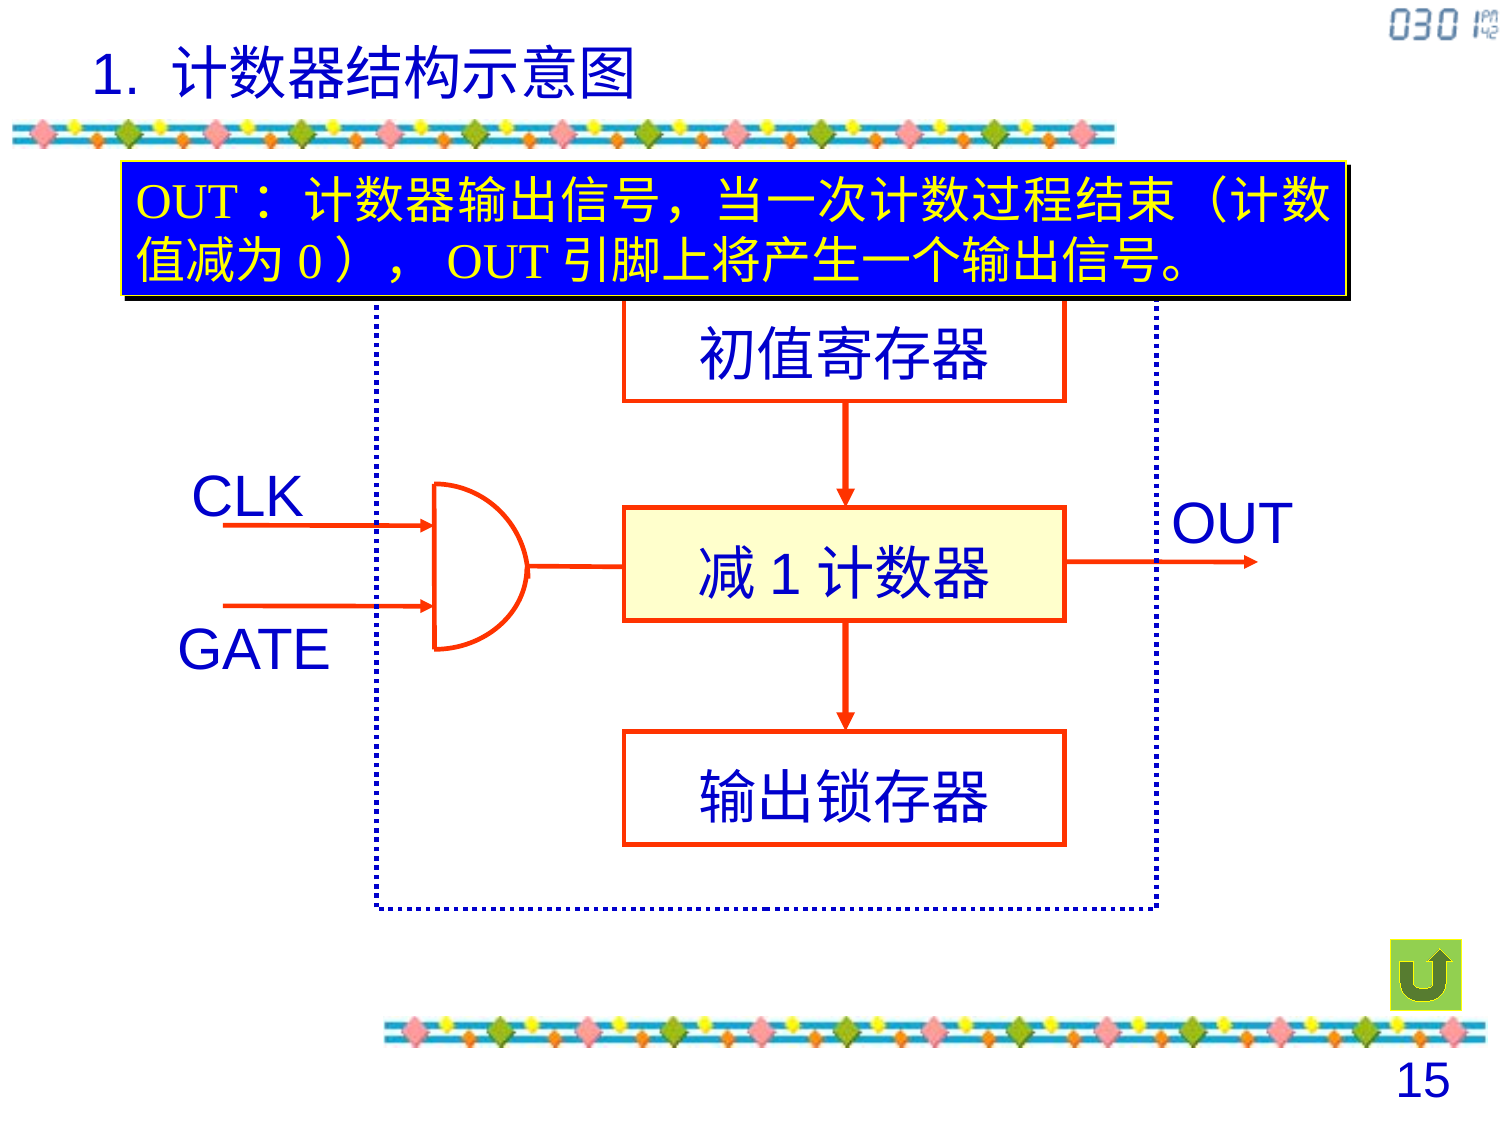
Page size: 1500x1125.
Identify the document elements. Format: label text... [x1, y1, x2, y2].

picture [11, 119, 1117, 149]
picture [1387, 0, 1500, 50]
title 1. 计数器结构示意图 [76, 26, 1115, 114]
text_box OUT：计数器输出信号，当一次计数过程结束（计数值减为0），OUT引脚上将产生一个输出信号。 [120, 160, 1346, 296]
picture [383, 1016, 1488, 1048]
text_box [1390, 939, 1462, 1011]
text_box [137, 231, 1315, 910]
